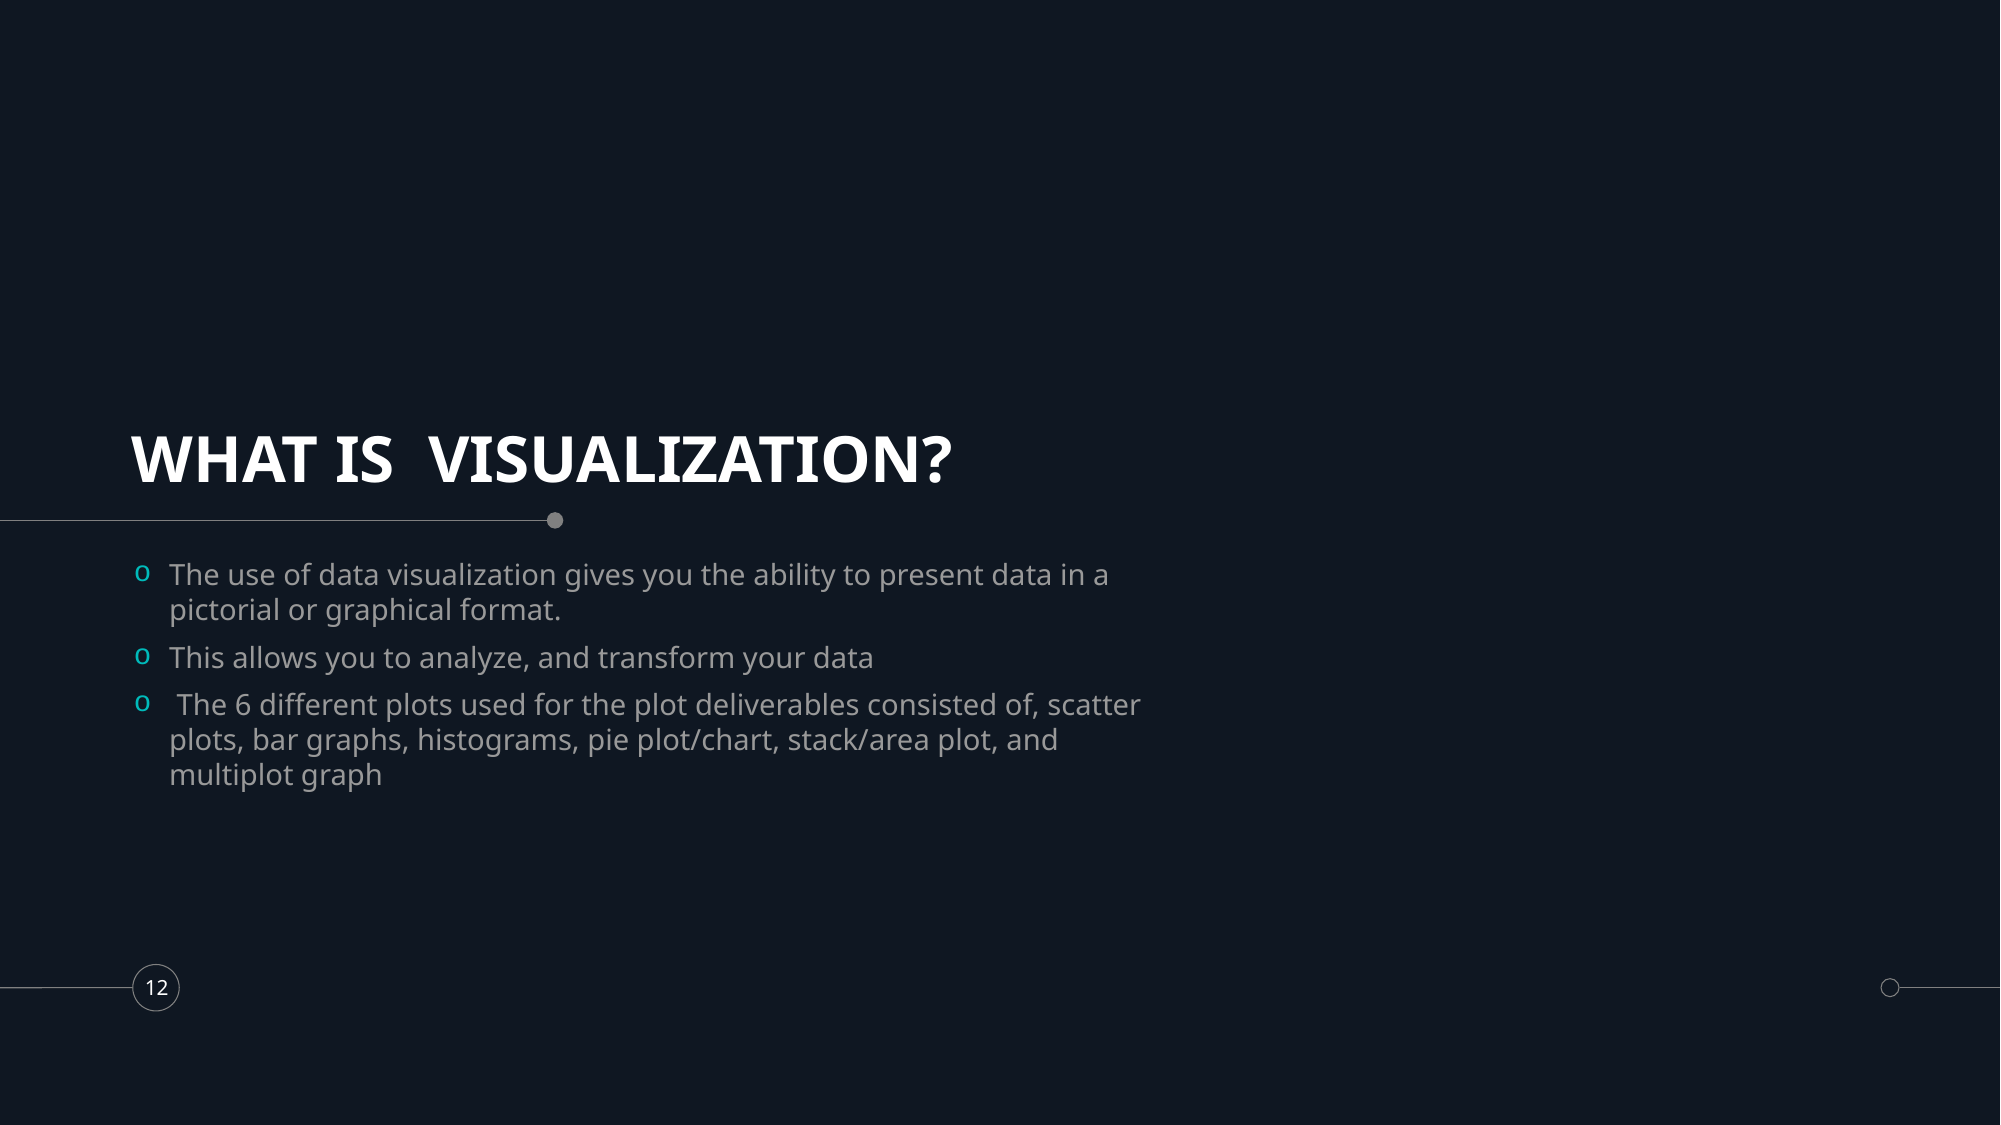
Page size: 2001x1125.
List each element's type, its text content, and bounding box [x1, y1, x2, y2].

title WHAT IS VISUALIZATION? [131, 364, 956, 496]
list The use of data visualization gives you the ability to present data in a pictorial or graphical format. This allows you to analyze, and transform your data The 6 different plots used for the plot deliverables consisted of, scatter plots, bar graphs, histograms, pie plot/chart, stack/area plot, and multiplot graph [133, 556, 1185, 919]
slide_number 12 [127, 964, 186, 1014]
